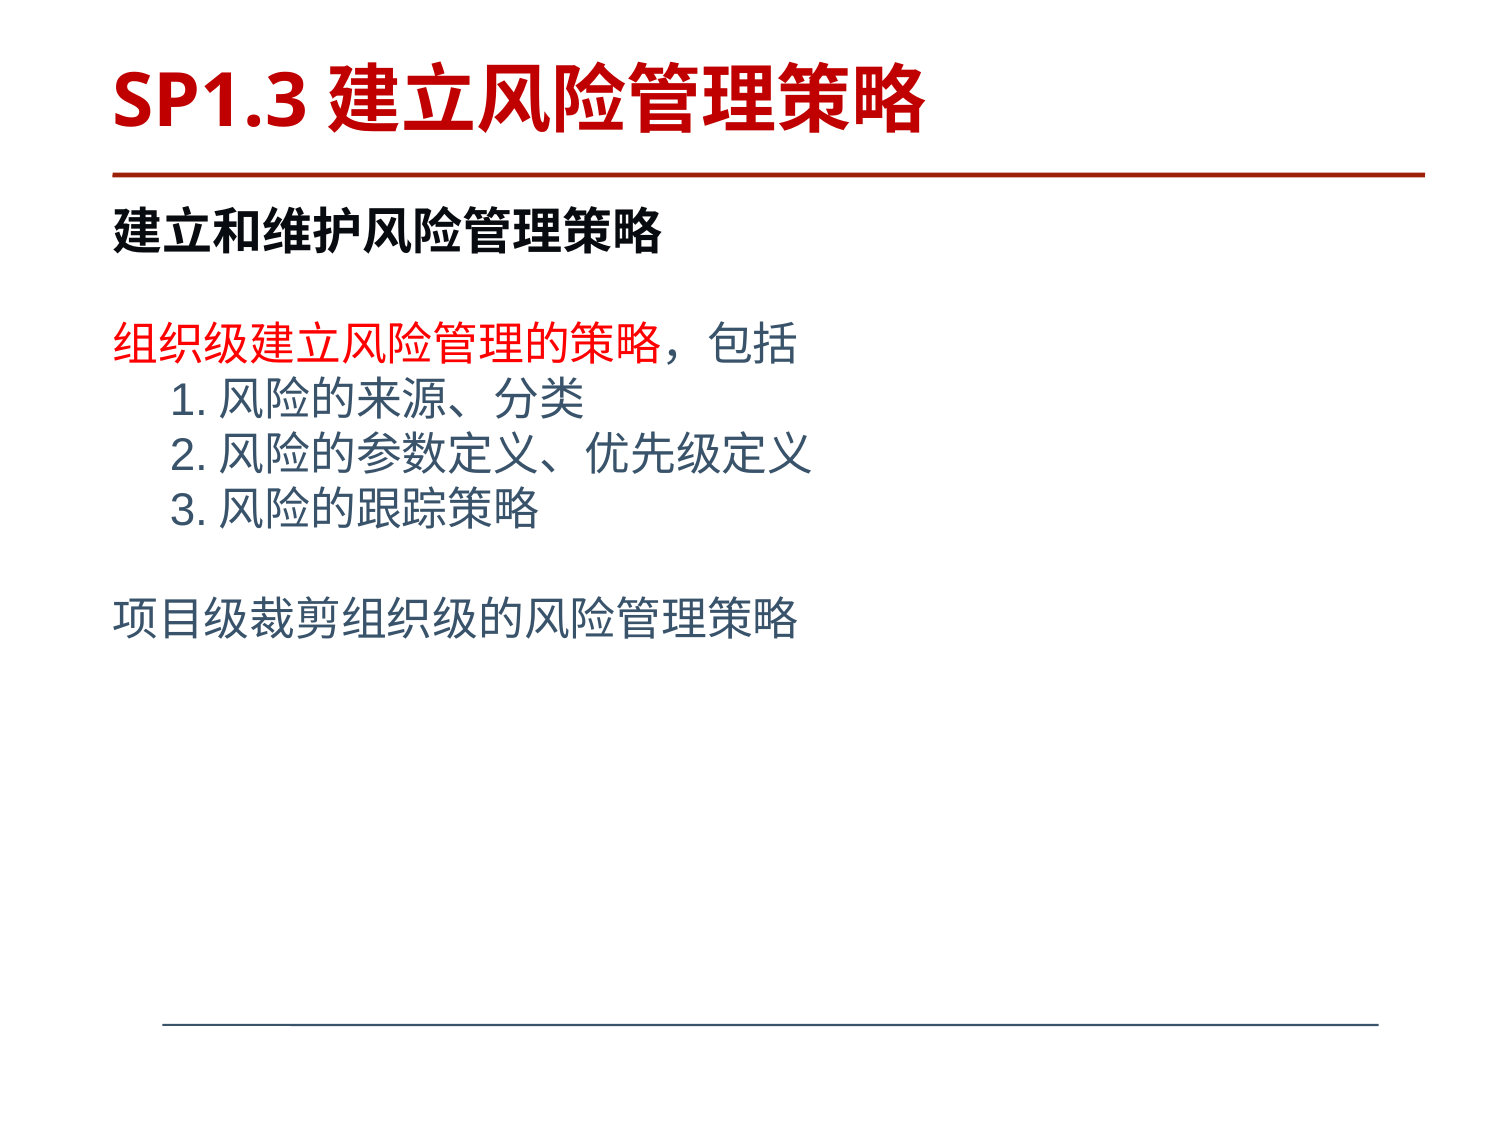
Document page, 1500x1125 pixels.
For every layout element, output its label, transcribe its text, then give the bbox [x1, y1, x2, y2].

list 建立和维护风险管理策略 组织级建立风险管理的策略，包括 1.风险的来源、分类 2.风险的参数定义、优先级定义 3.风险的跟踪策略 项目级裁剪组织级的风险管理策略 [112, 199, 1426, 1001]
title SP1.3建立风险管理策略 [112, 62, 1426, 155]
